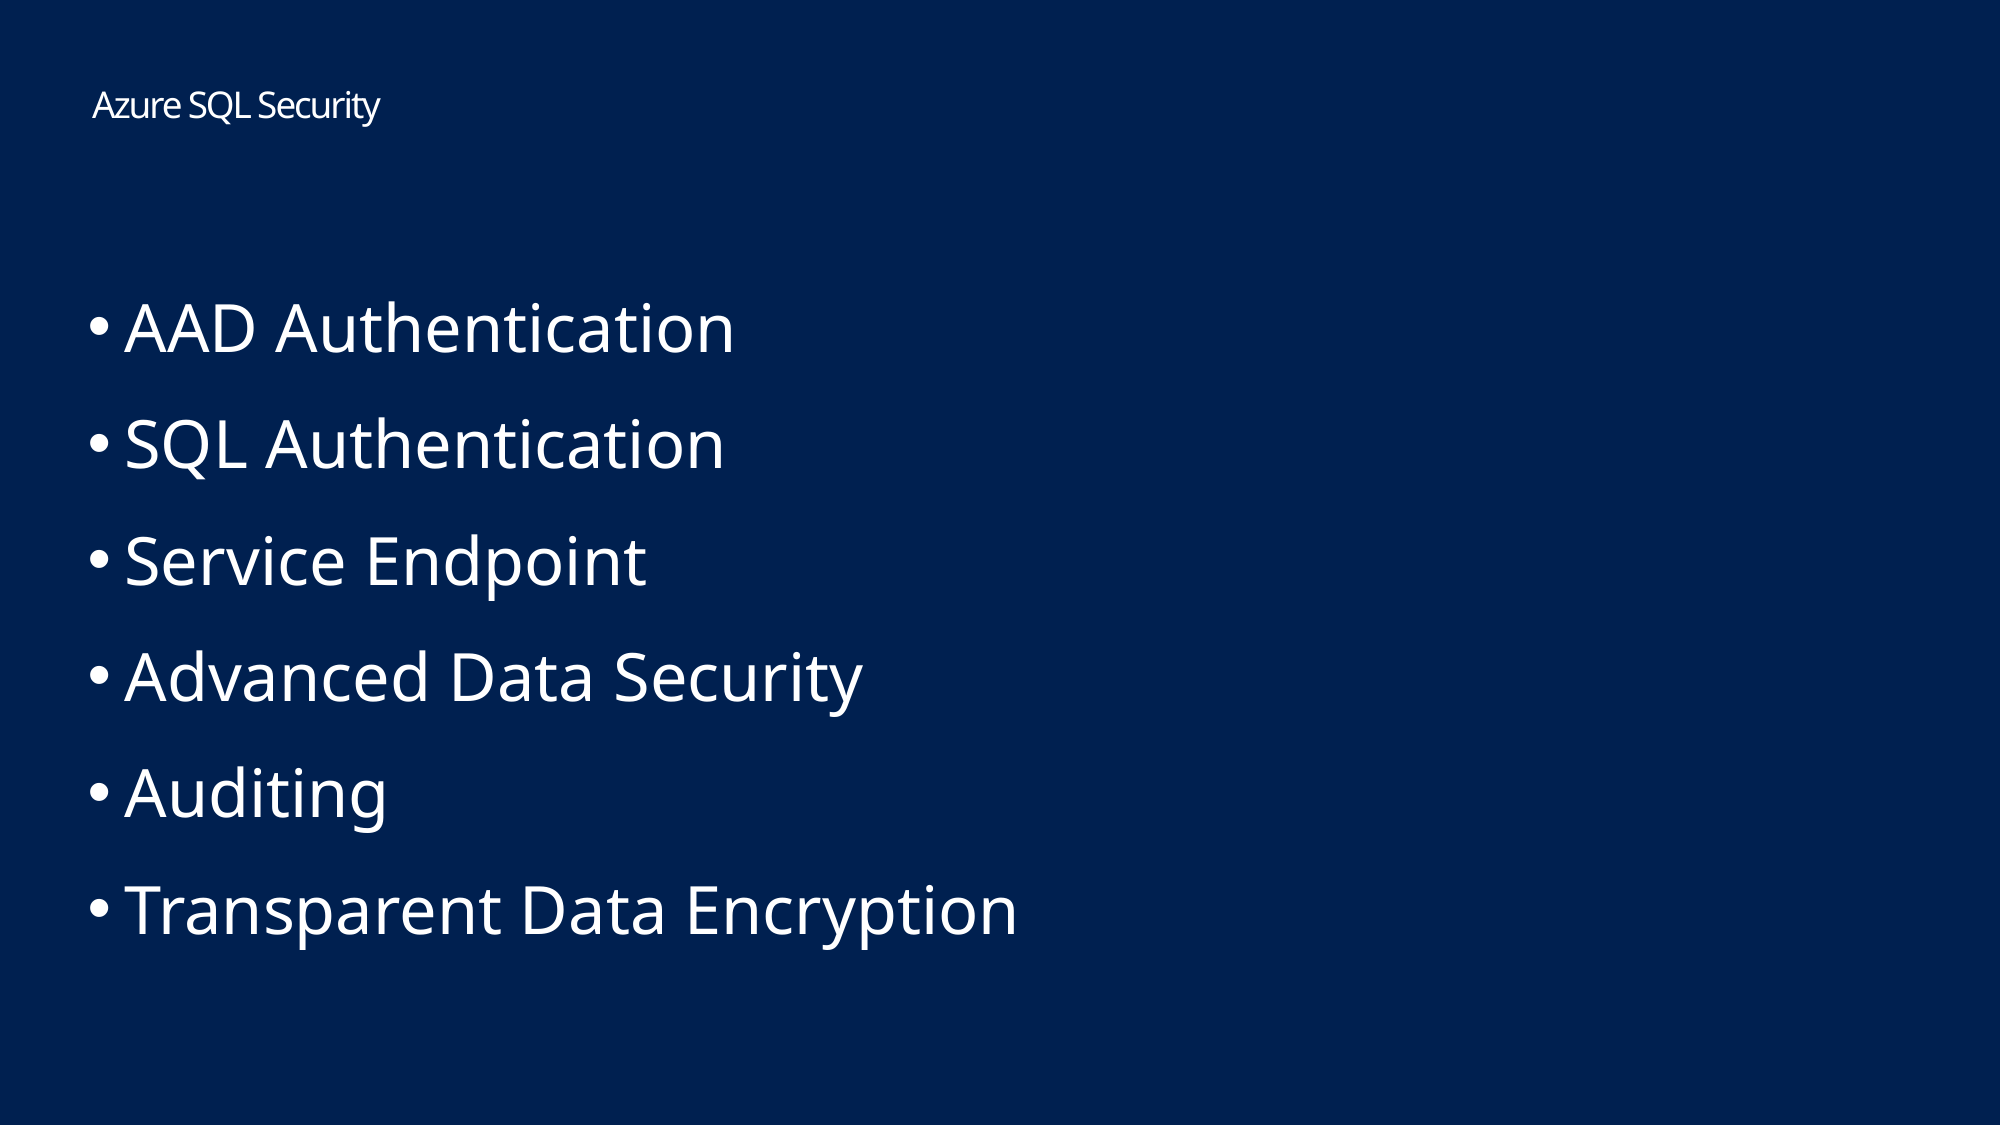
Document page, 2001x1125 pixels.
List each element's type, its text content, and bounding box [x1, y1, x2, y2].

text_box AAD Authentication SQL Authentication Service Endpoint Advanced Data Security Auditing Transparent Data Encryption [72, 262, 1920, 1112]
text_box Azure SQL Security [68, 72, 1981, 220]
